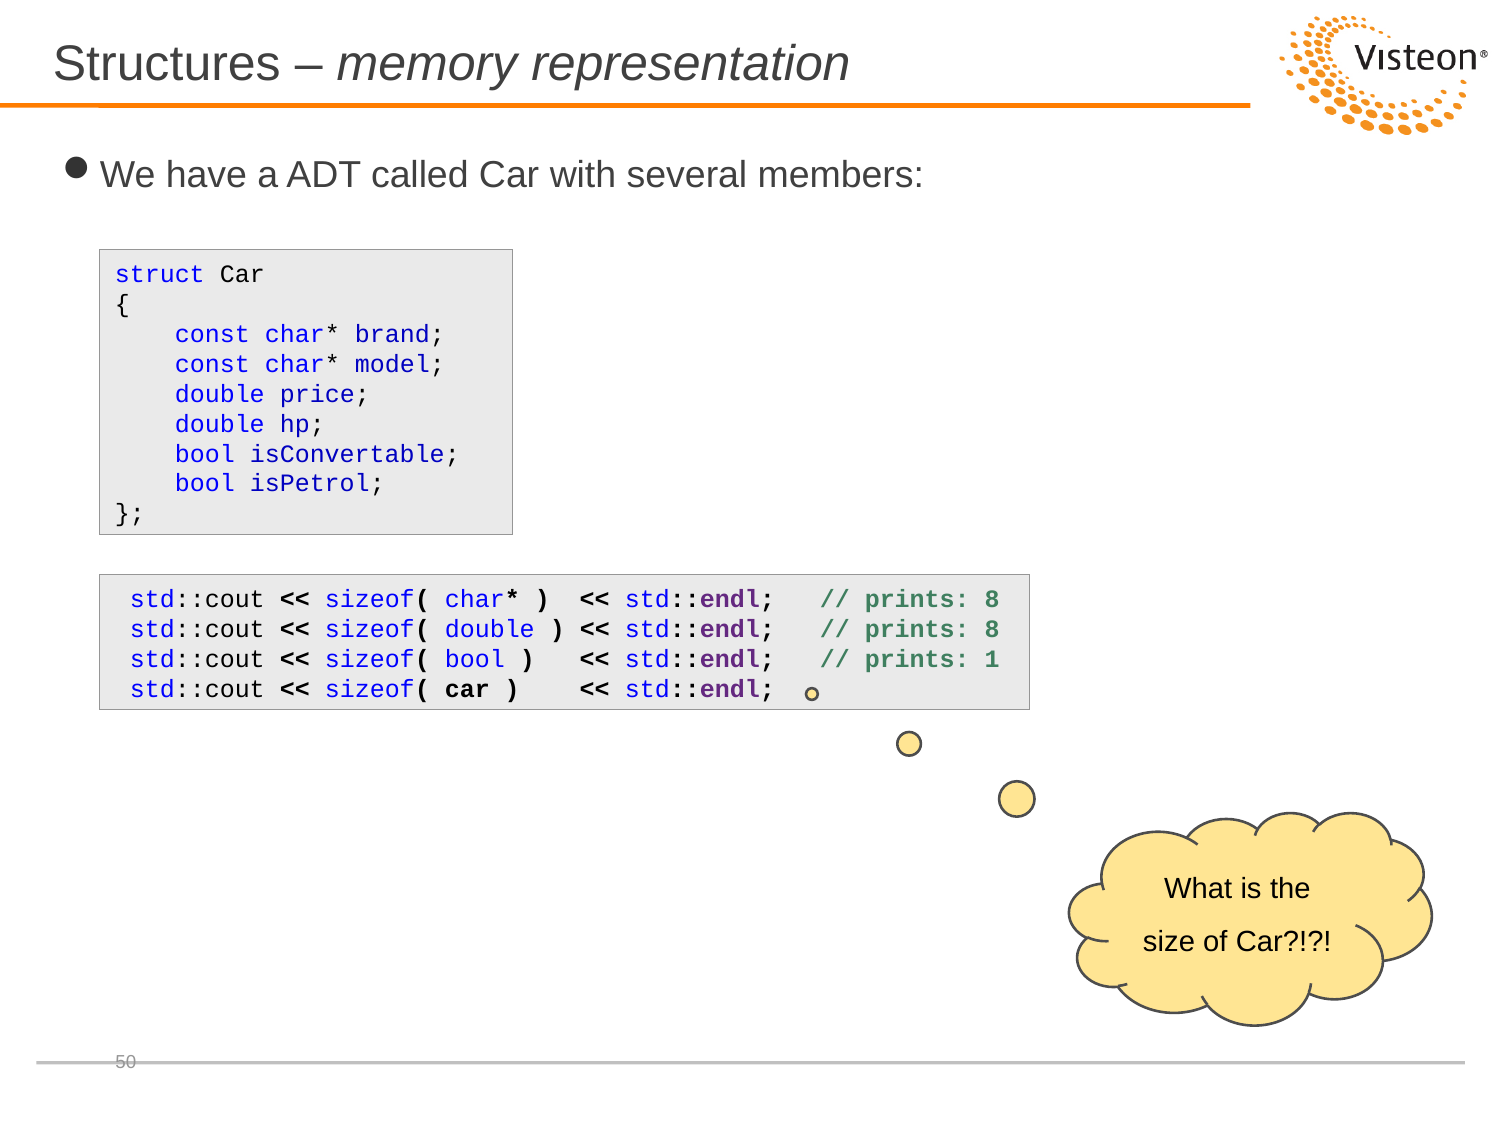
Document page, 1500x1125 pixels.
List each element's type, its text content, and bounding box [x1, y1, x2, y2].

text_box What is the size of Car?!?! [999, 781, 1035, 817]
text_box What is the size of Car?!?! [897, 731, 921, 756]
title Structures – memory representation [52, 20, 1251, 91]
picture [1275, 6, 1492, 145]
text_box struct Car { const char* brand; const char* model; double price; double hp; bool isConvertable; bool isPetrol; }; [99, 249, 513, 535]
list We have a ADT called Car with several members: [62, 149, 1413, 213]
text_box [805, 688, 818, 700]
text_box What is the size of Car?!?! [1068, 813, 1432, 1026]
slide_number 50 [100, 1042, 426, 1103]
text_box std::cout << sizeof( char* ) << std::endl; // prints: 8 std::cout << sizeof( double ) << std::endl; // prints: 8 std::cout << sizeof( bool ) << std::endl; // prints: 1 std::cout << sizeof( car ) << std::endl; [99, 574, 1030, 710]
